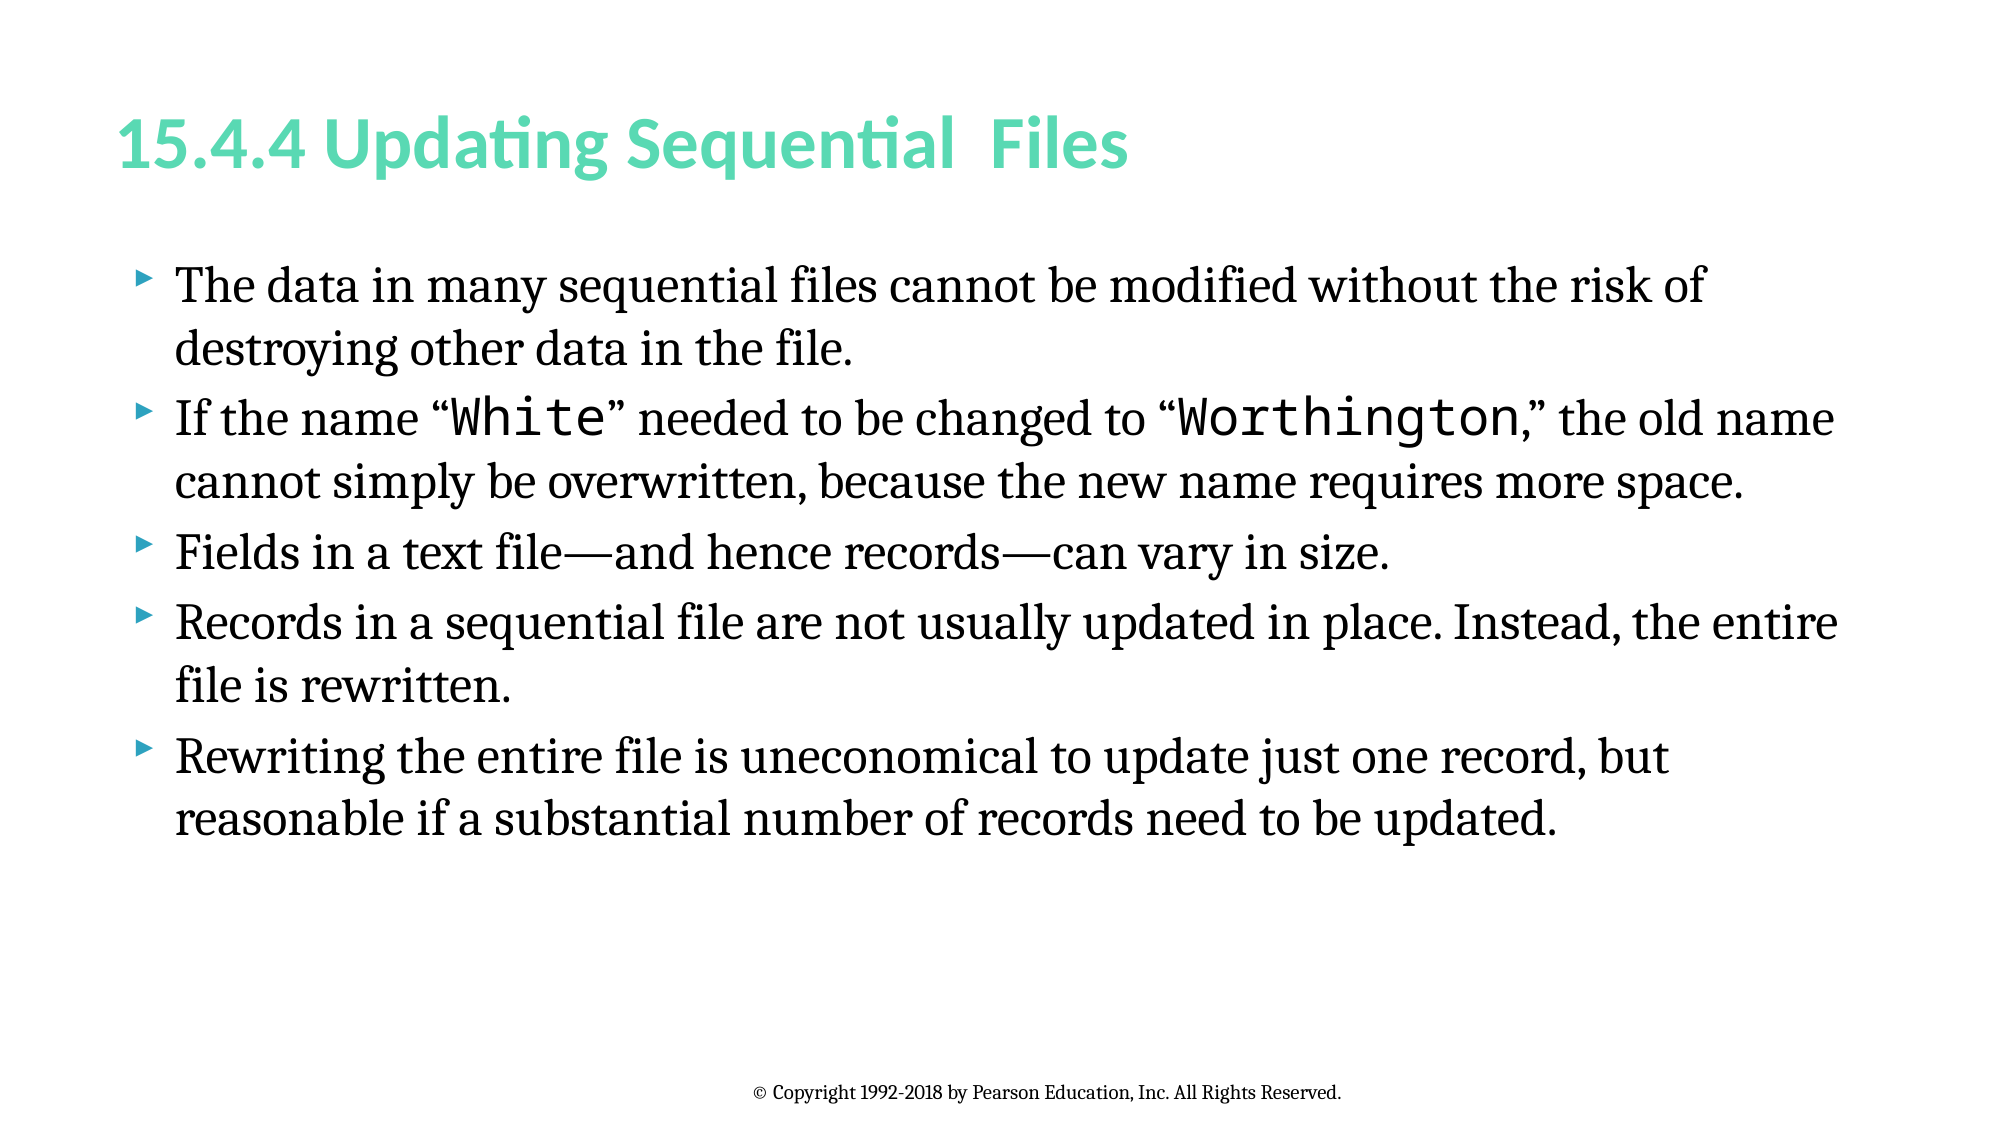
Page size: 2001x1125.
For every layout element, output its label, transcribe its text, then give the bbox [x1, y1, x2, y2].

list The data in many sequential files cannot be modified without the risk of destroying other data in the file. If the name “White” needed to be changed to “Worthington,” the old name cannot simply be overwritten, because the new name requires more space. Fields in a text file—and hence records—can vary in size. Records in a sequential file are not usually updated in place. Instead, the entire file is rewritten. Rewriting the entire file is uneconomical to update just one record, but reasonable if a substantial number of records need to be updated. [99, 242, 1900, 986]
footer © Copyright 1992-2018 by Pearson Education, Inc. All Rights Reserved. [736, 1051, 1892, 1112]
title 15.4.4 Updating Sequential Files [99, 45, 1900, 233]
